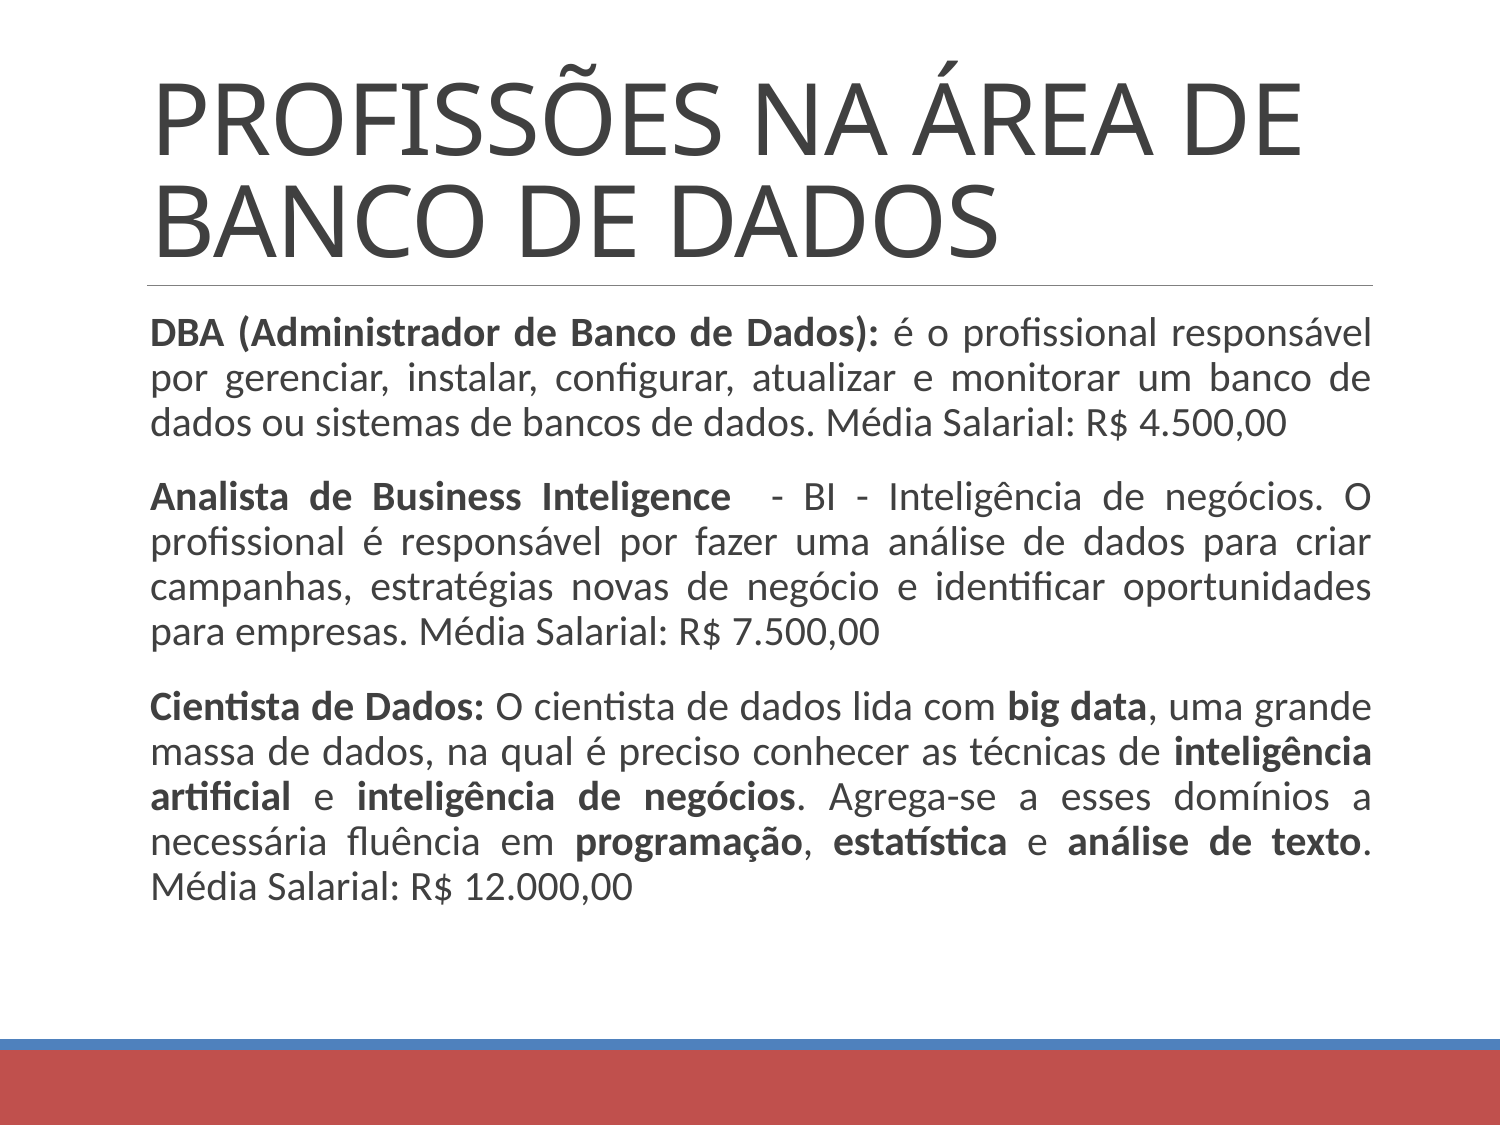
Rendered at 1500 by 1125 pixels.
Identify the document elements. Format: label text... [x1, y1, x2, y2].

title PROFISSÕES NA ÁREA DE BANCO DE DADOS [135, 47, 1373, 285]
list DBA (Administrador de Banco de Dados): é o profissional responsável por gerenciar, instalar, configurar, atualizar e monitorar um banco de dados ou sistemas de bancos de dados. Média Salarial: R$ 4.500,00 Analista de Business Inteligence - BI - Inteligência de negócios. O profissional é responsável por fazer uma análise de dados para criar campanhas, estratégias novas de negócio e identificar oportunidades para empresas. Média Salarial: R$ 7.500,00 Cientista de Dados: O cientista de dados lida com big data, uma grande massa de dados, na qual é preciso conhecer as técnicas de inteligência artificial e inteligência de negócios. Agrega-se a esses domínios a necessária fluência em programação, estatística e análise de texto. Média Salarial: R$ 12.000,00 [135, 302, 1373, 963]
